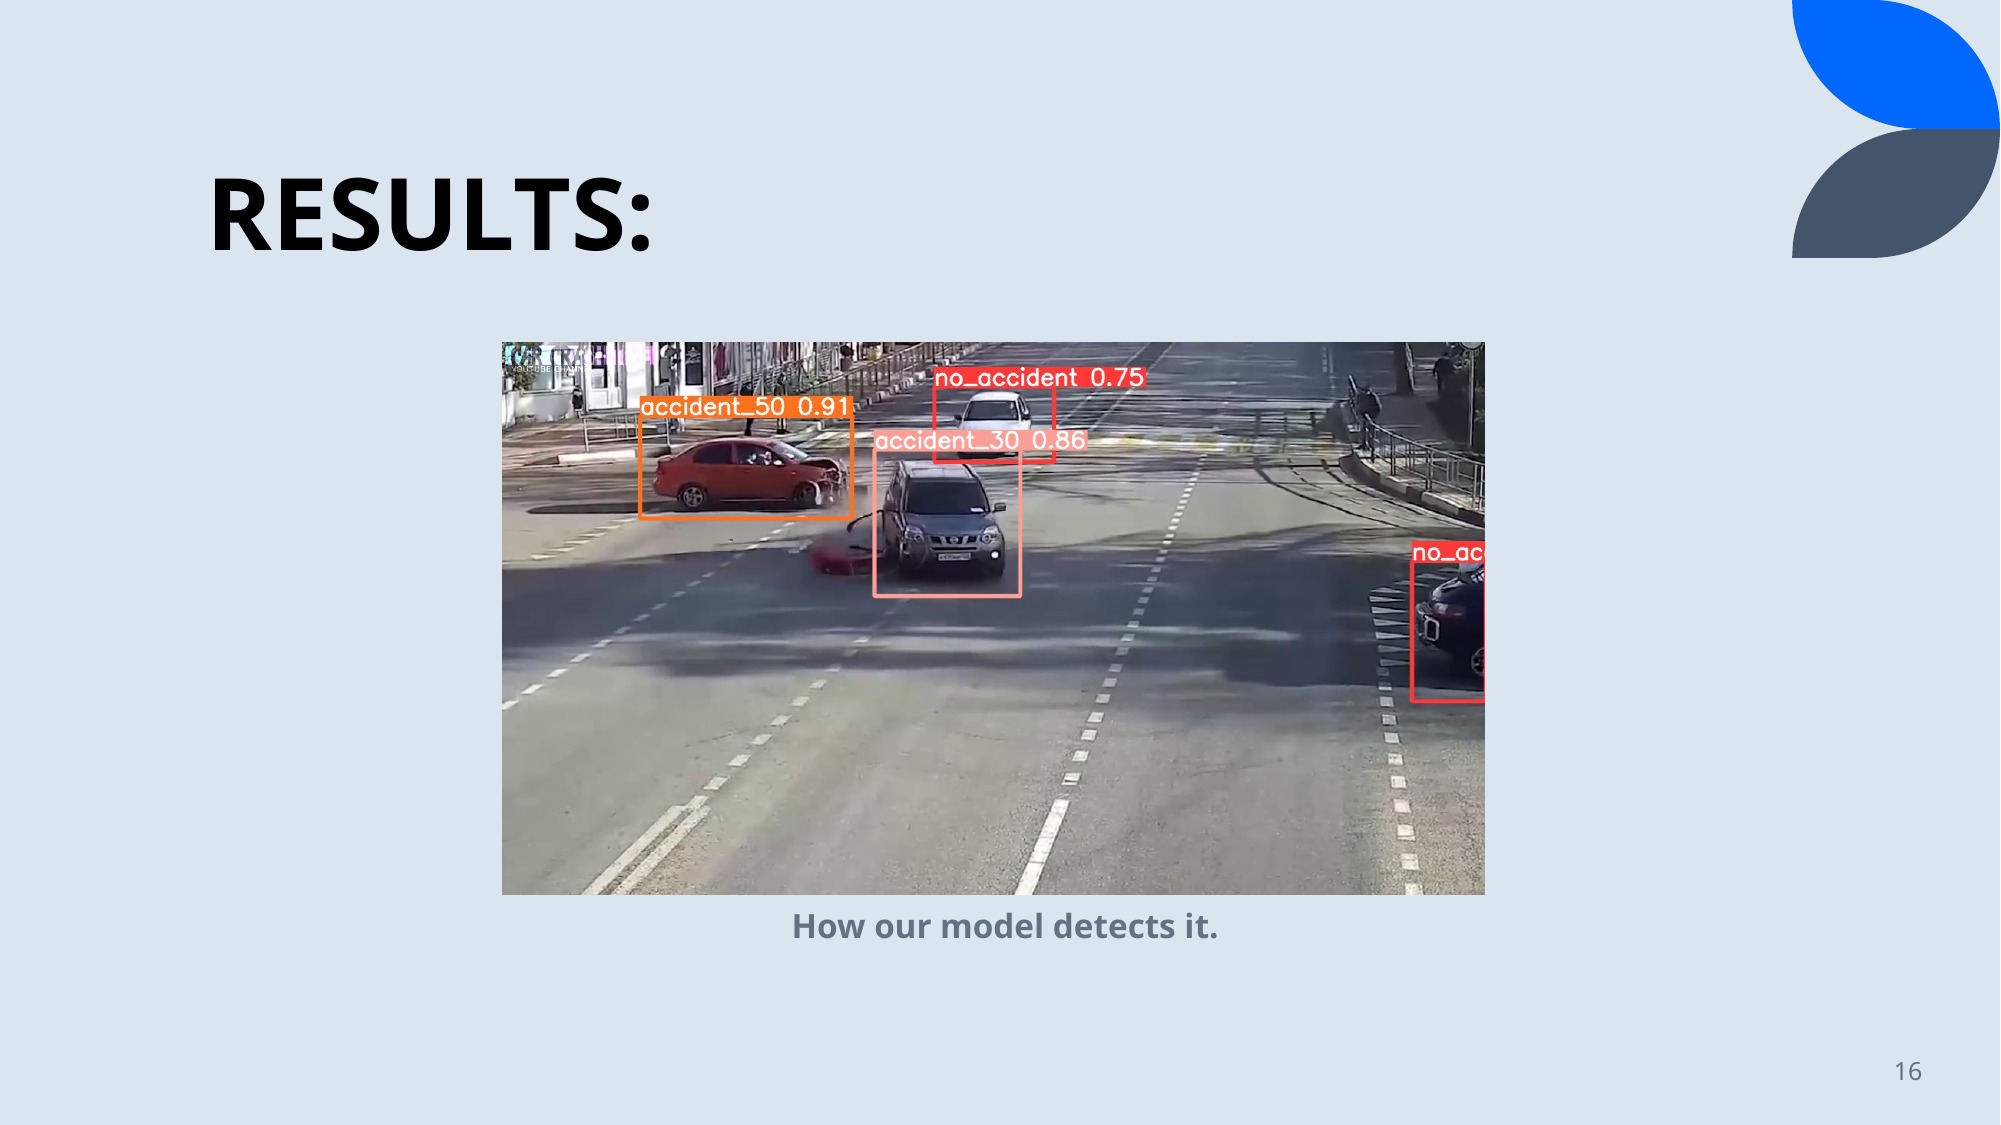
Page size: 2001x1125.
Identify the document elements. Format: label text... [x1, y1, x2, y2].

title RESULTS: [191, 62, 1796, 280]
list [502, 342, 1485, 895]
footer How our model detects it. [668, 895, 1343, 956]
slide_number 16 [1665, 1042, 1938, 1103]
